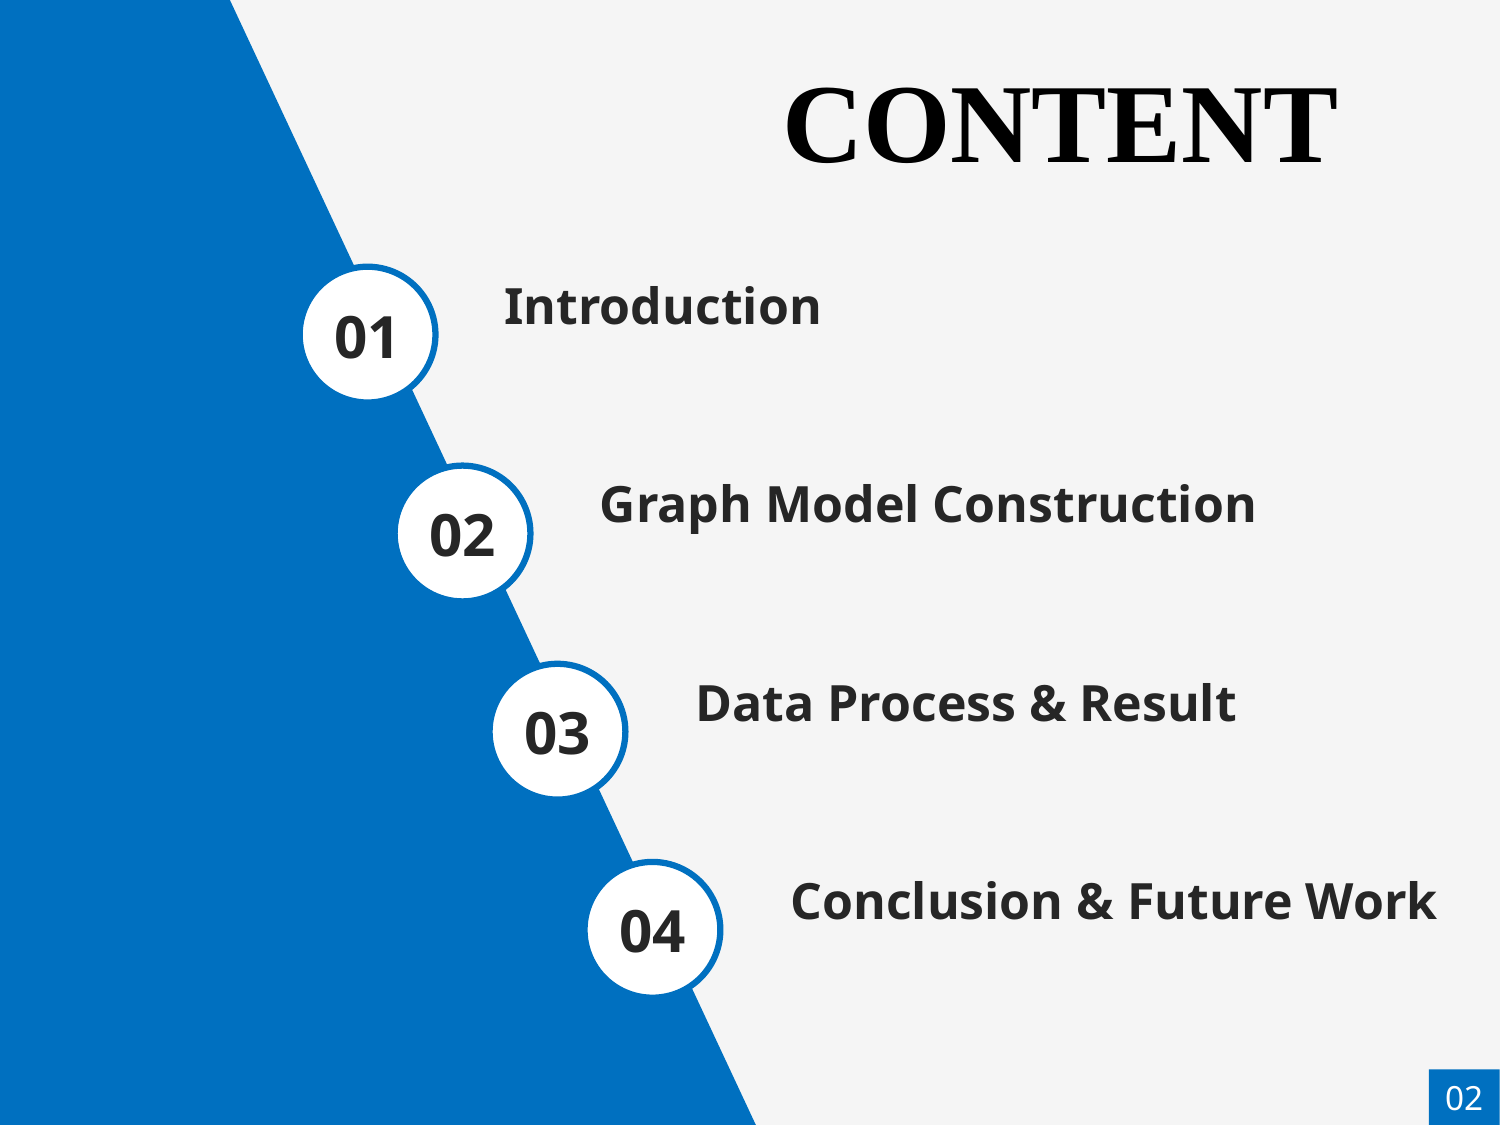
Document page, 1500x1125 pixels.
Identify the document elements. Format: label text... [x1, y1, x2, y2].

text_box [0, 0, 758, 1125]
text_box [299, 266, 436, 403]
text_box CONTENT [715, 42, 1406, 193]
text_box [1411, 1069, 1500, 1125]
text_box Conclusion & Future Work [775, 861, 1500, 987]
text_box Introduction [489, 266, 1406, 392]
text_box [584, 861, 721, 998]
text_box Graph Model Construction [585, 465, 1406, 590]
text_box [394, 465, 531, 602]
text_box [489, 663, 626, 800]
text_box Data Process & Result [680, 663, 1500, 789]
